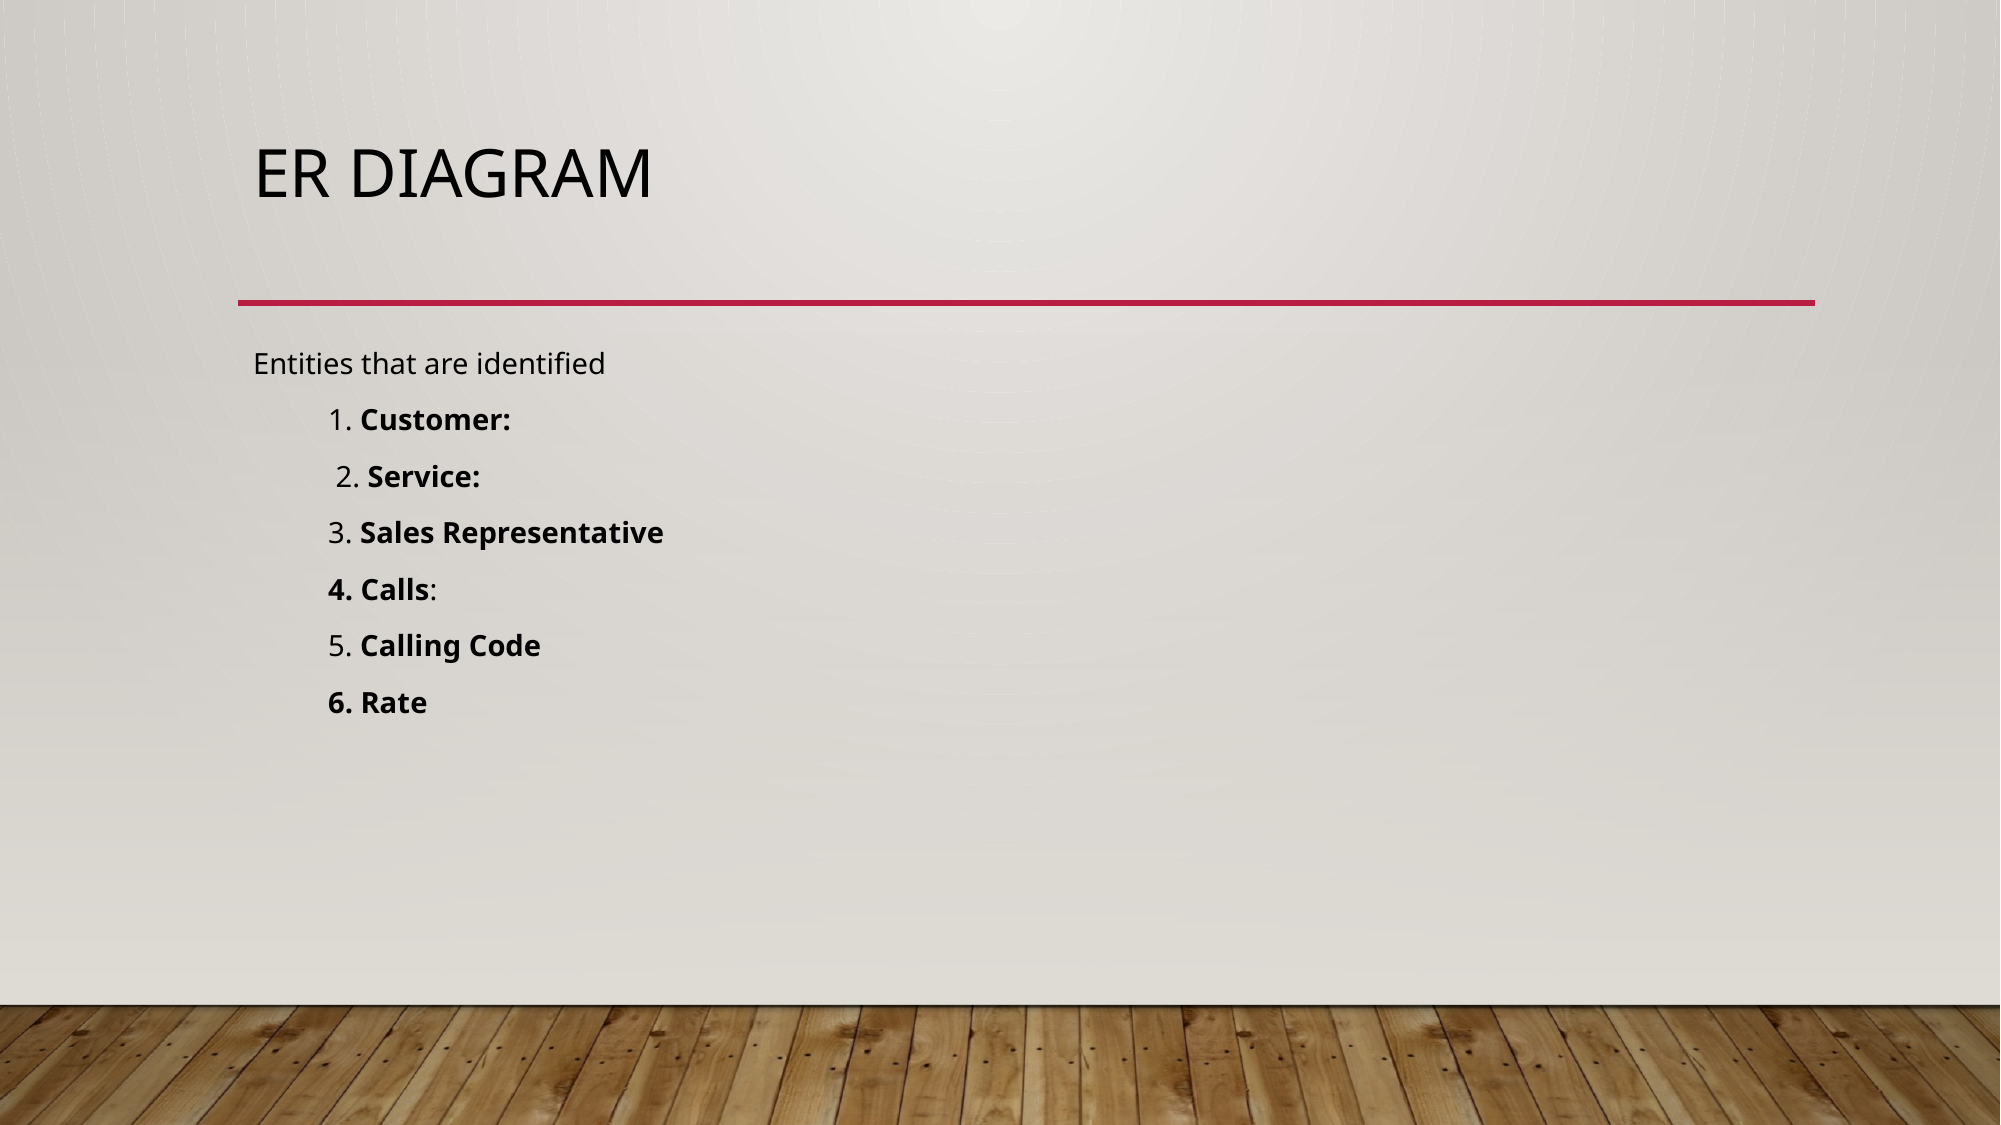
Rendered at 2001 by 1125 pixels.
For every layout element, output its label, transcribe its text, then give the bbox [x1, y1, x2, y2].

title ER DIAGRAM [238, 131, 1814, 305]
list Entities that are identified 1. Customer: 2. Service: 3. Sales Representative 4. Calls: 5. Calling Code 6. Rate [238, 330, 1814, 897]
picture [0, 1005, 2000, 1125]
